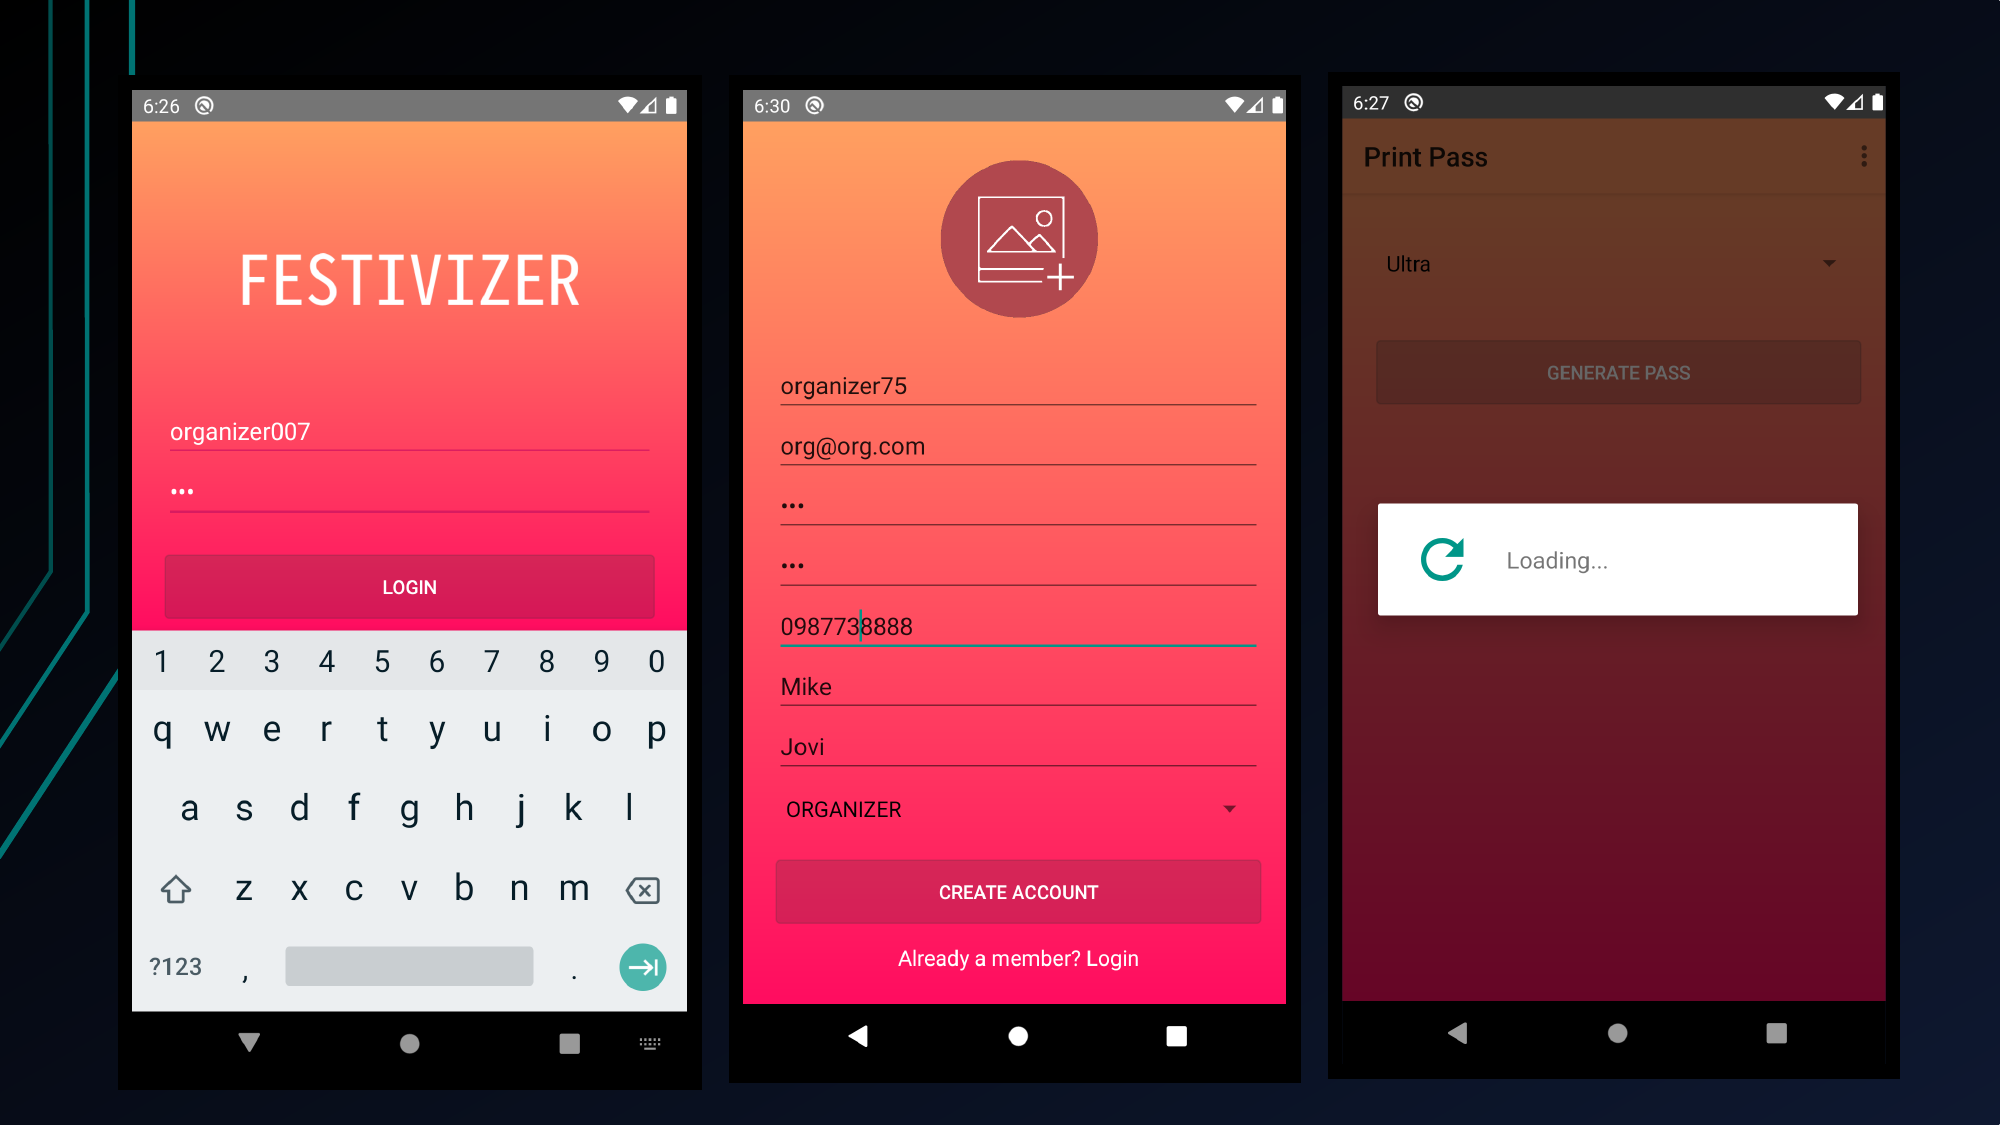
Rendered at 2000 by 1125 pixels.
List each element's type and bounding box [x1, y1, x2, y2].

picture [1342, 85, 1886, 1065]
picture [131, 89, 688, 1076]
list [742, 89, 1287, 1069]
